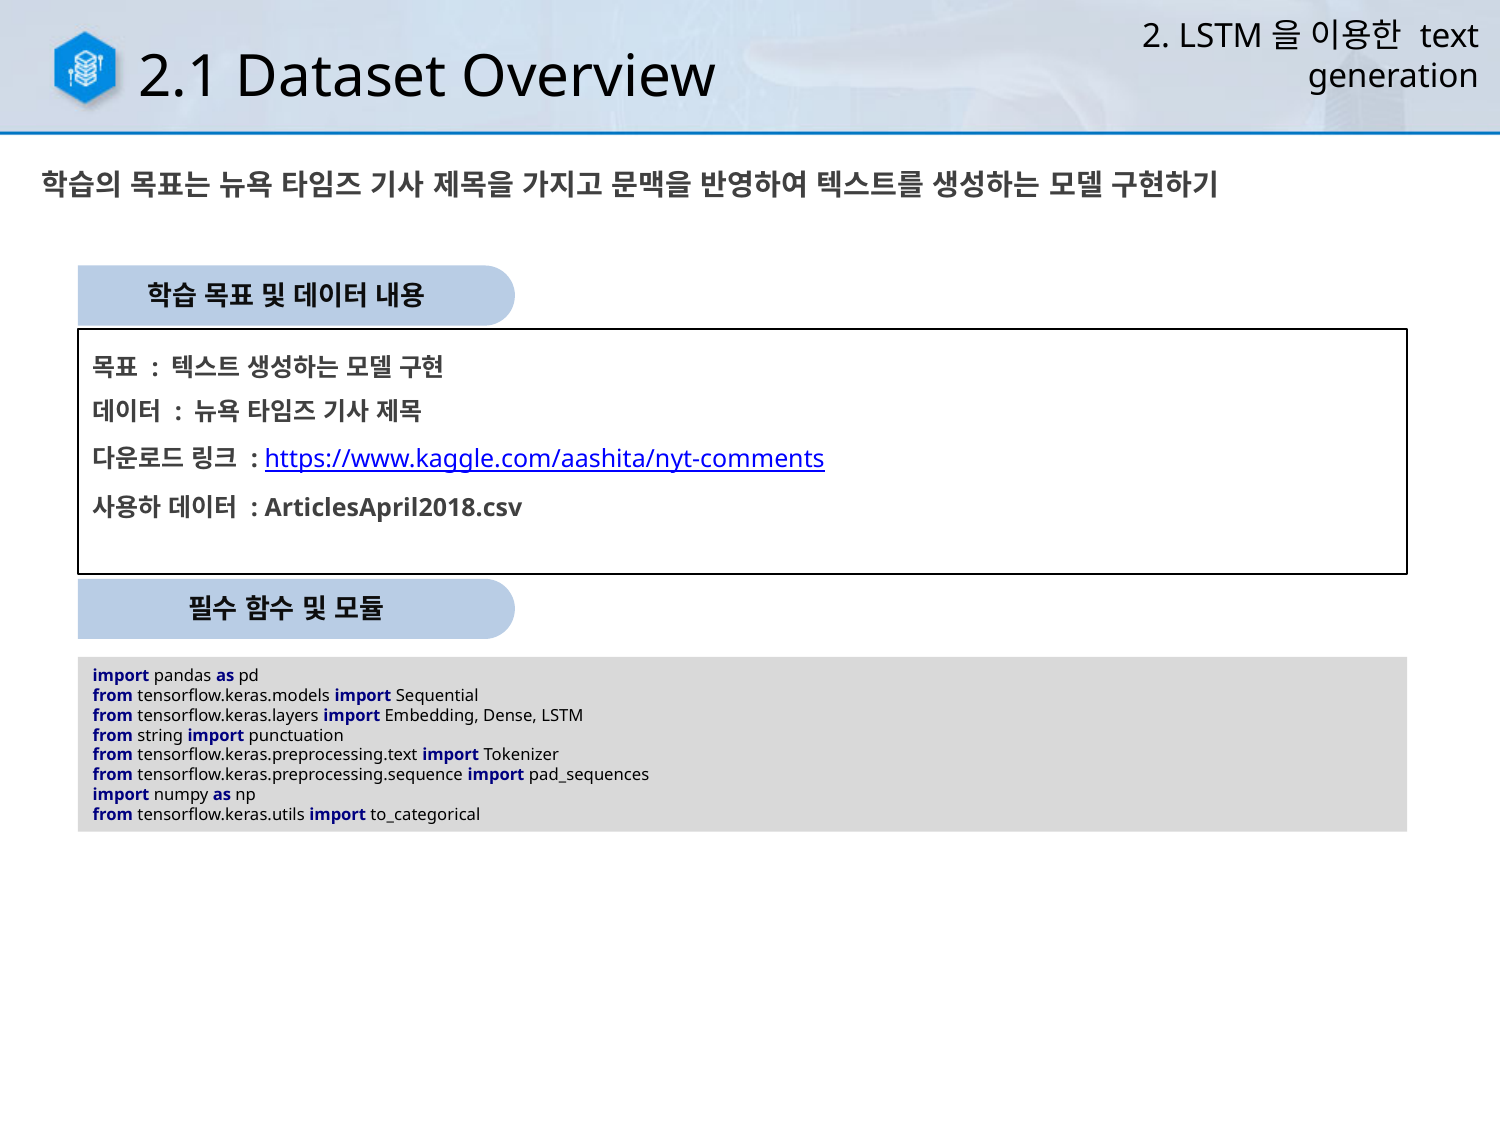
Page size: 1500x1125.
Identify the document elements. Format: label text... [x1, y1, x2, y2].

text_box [77, 578, 516, 640]
text_box 2.1 Dataset Overview [123, 31, 1247, 117]
text_box 목표 : 텍스트 생성하는 모델 구현 데이터 : 뉴욕 타임즈 기사 제목 다운로드 링크 : https://www.kaggle.com/aashita/nyt-comments 사용하 데이터 : ArticlesApril2018.csv [77, 328, 1408, 575]
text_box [77, 265, 516, 326]
text_box import pandas as pd from tensorflow.keras.models import Sequential from tensorflow.keras.layers import Embedding, Dense, LSTM from string import punctuation from tensorflow.keras.preprocessing.text import Tokenizer from tensorflow.keras.preprocessing.sequence import pad_sequences import numpy as np from tensorflow.keras.utils import to_categorical [77, 656, 1408, 832]
picture [0, 0, 1500, 1125]
text_box 학습의 목표는 뉴욕 타임즈 기사 제목을 가지고 문맥을 반영하여 텍스트를 생성하는 모델 구현하기 [41, 148, 1459, 202]
text_box 2. LSTM을 이용한 text generation [950, 7, 1495, 55]
